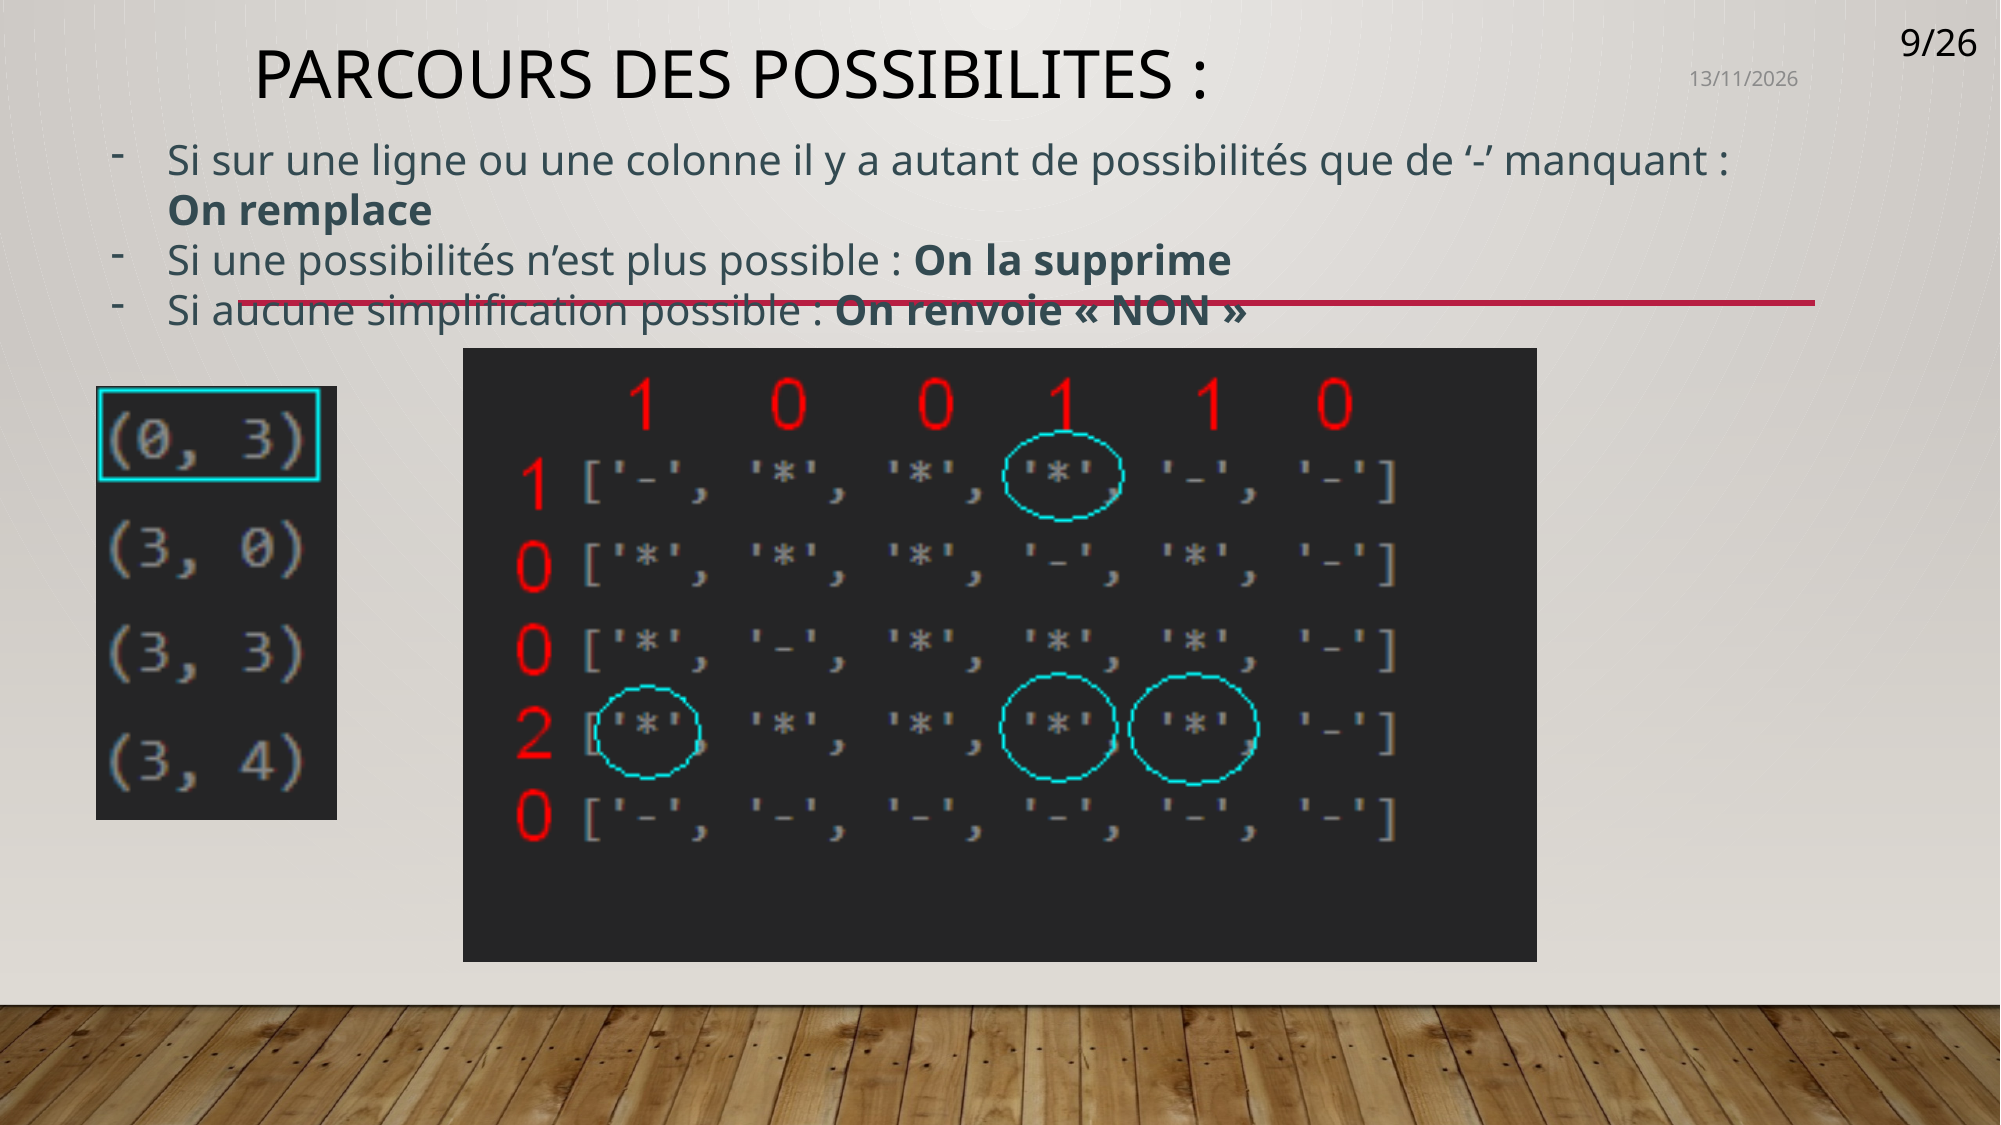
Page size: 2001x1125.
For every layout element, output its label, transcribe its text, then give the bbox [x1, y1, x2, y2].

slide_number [1239, 54, 1814, 105]
title PARCOURS DES POSSIBILITES : [238, 33, 1814, 126]
text_box Si sur une ligne ou une colonne il y a autant de possibilités que de ‘-’ manquant : On remplace Si une possibilités n’est plus possible : On la supprime Si aucune simplification possible : On renvoie « NON » [96, 126, 1814, 342]
picture [0, 1005, 2000, 1125]
text_box 9/26 [1885, 11, 1994, 72]
picture [95, 385, 337, 820]
picture [463, 347, 1537, 962]
